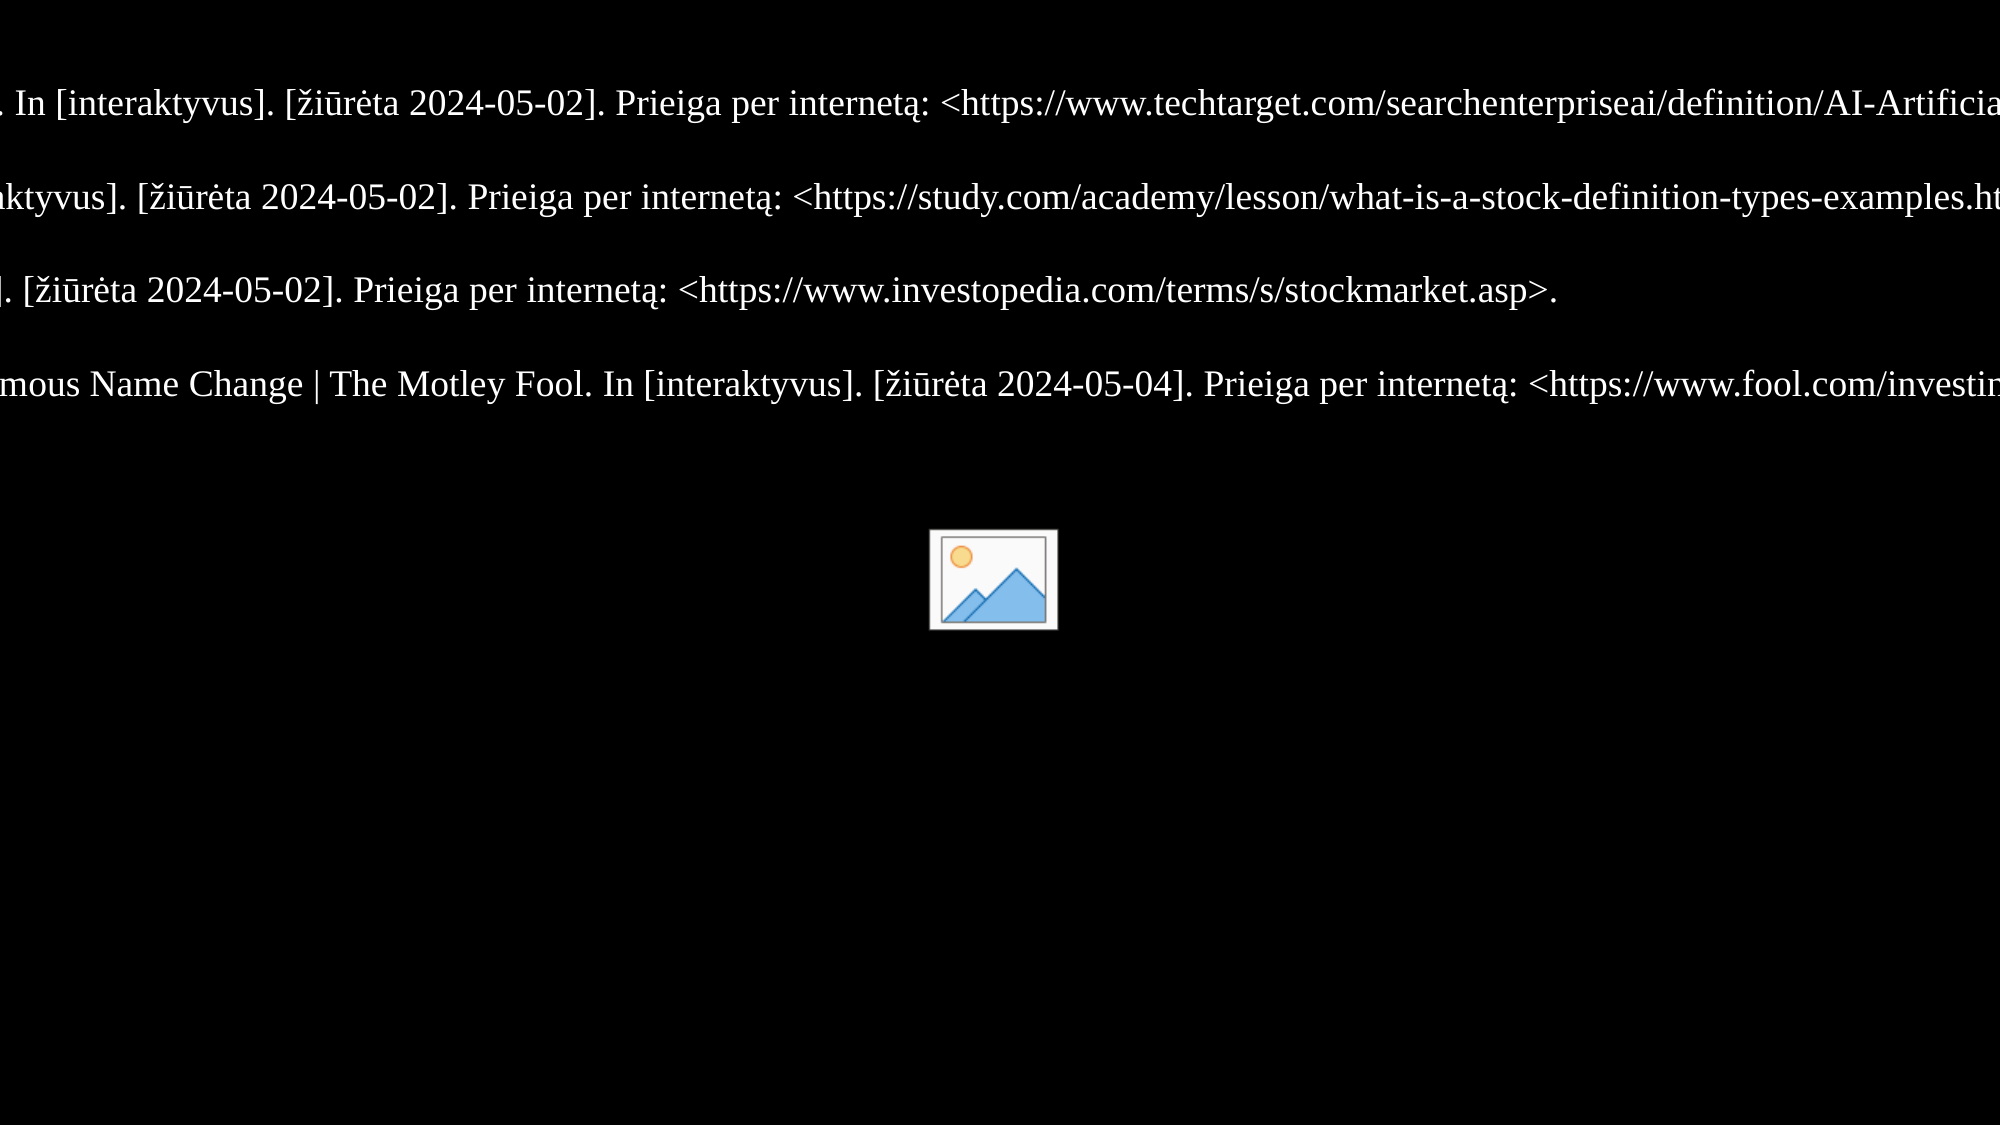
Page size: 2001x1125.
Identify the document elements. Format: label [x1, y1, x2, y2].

picture [82, 64, 1906, 1096]
